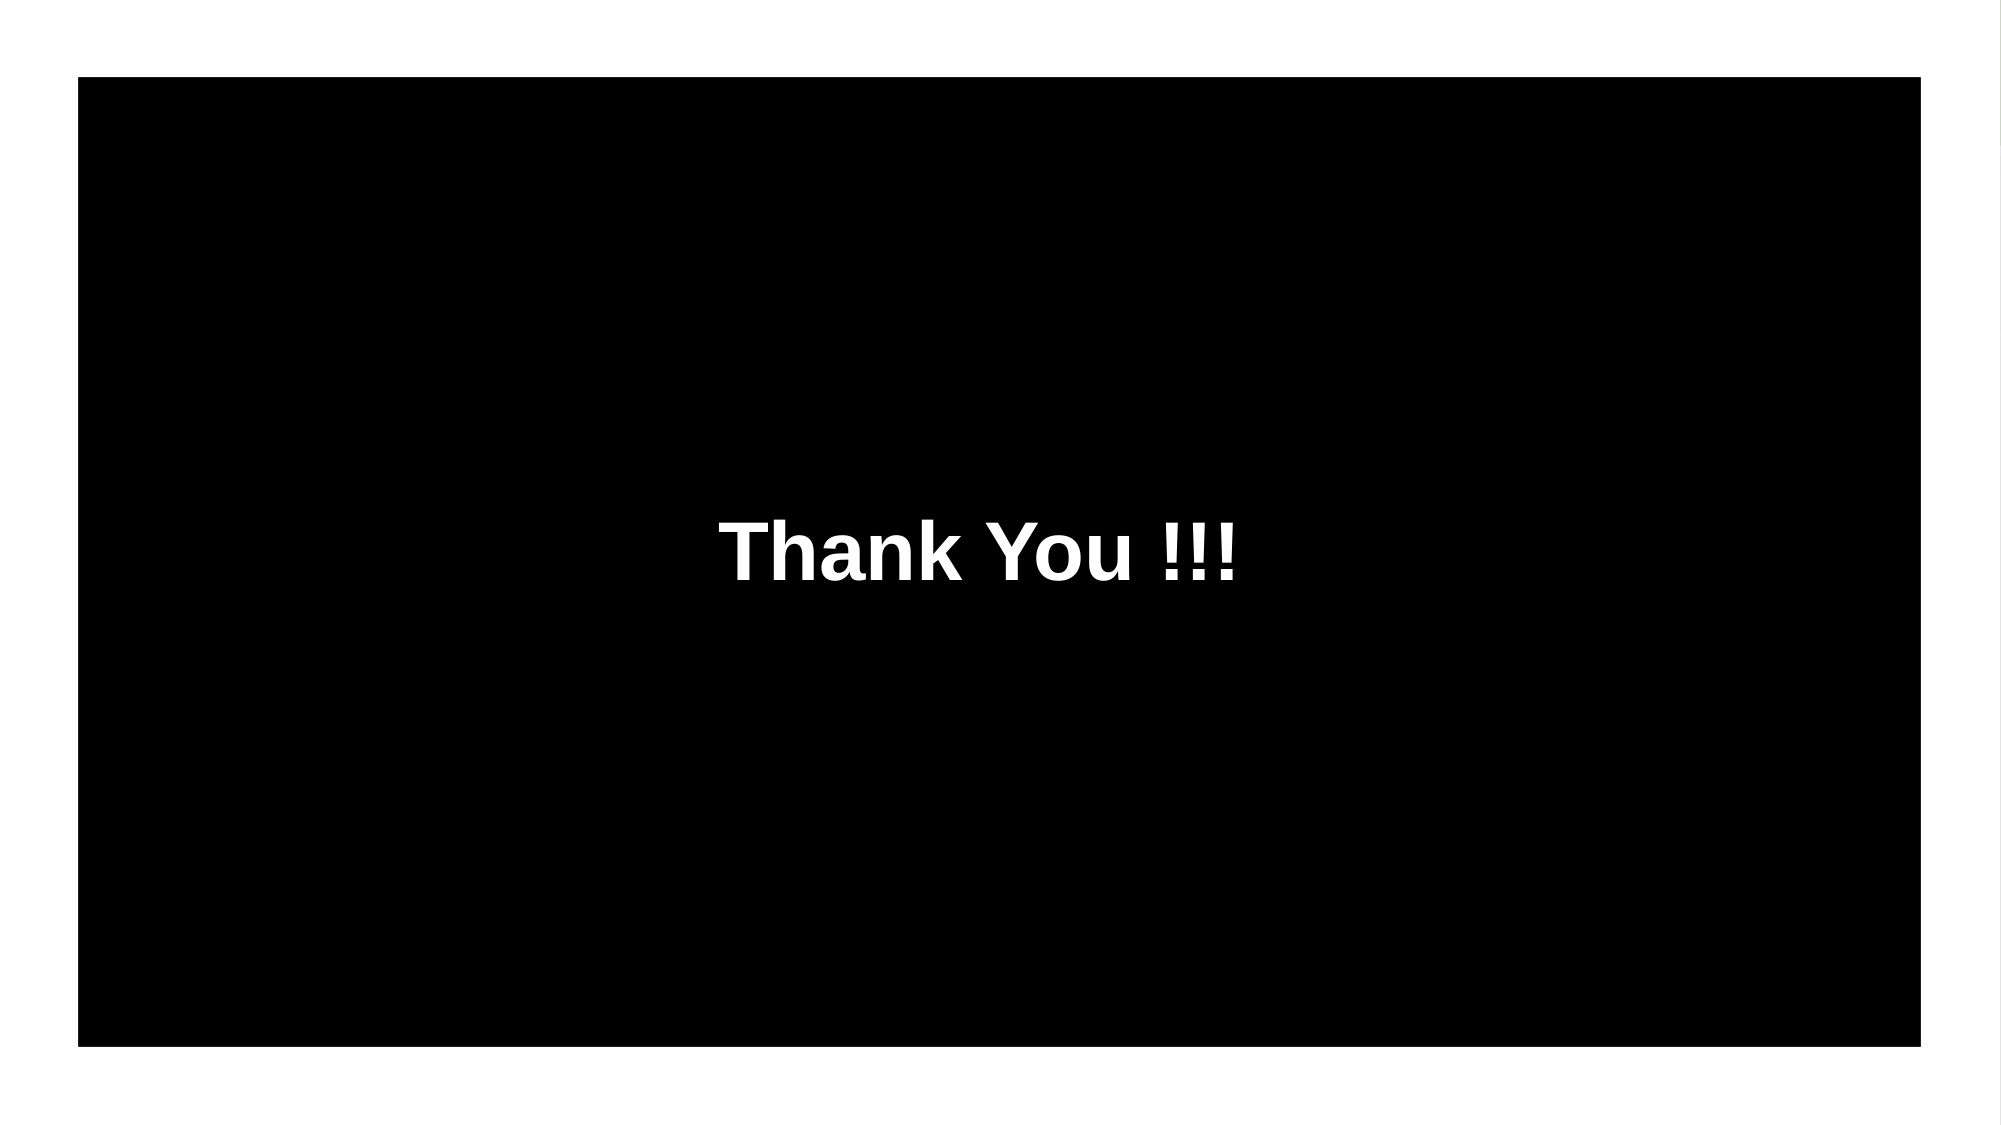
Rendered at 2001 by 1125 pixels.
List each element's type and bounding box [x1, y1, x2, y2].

text_box [0, 0, 2000, 1125]
